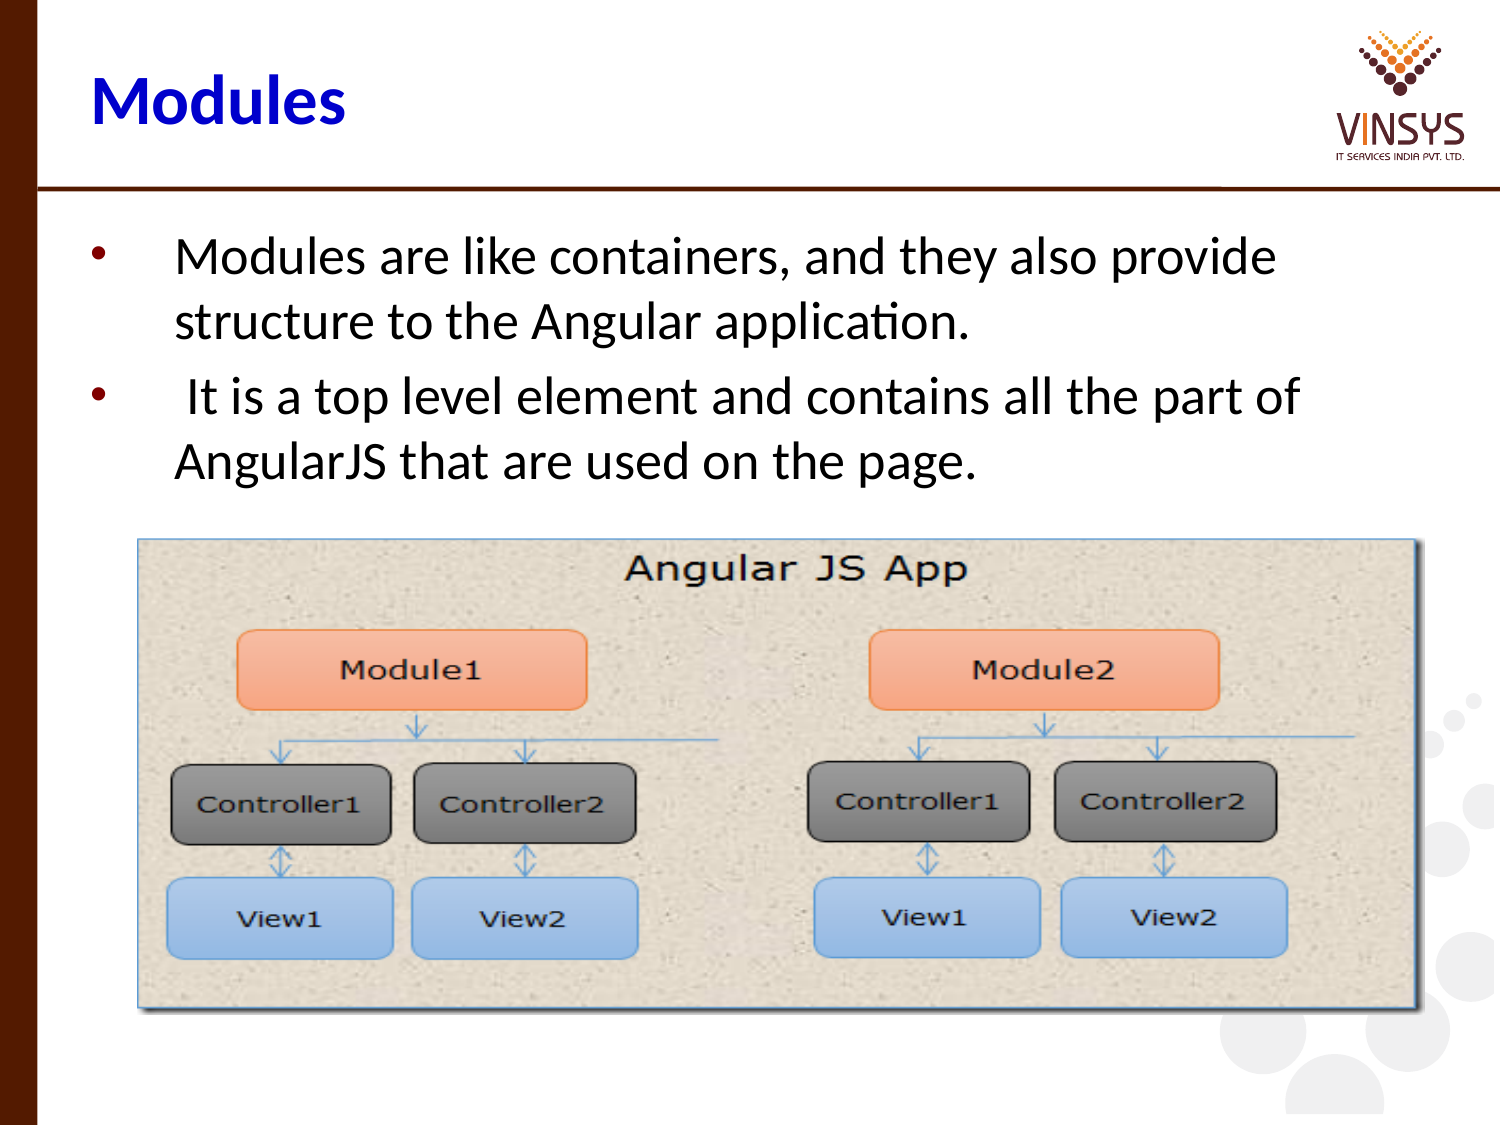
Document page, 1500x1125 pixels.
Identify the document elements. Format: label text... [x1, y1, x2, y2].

picture [137, 537, 1426, 1015]
list Modules are like containers, and they also provide structure to the Angular application. It is a top level element and contains all the part of AngularJS that are used on the page. [74, 212, 1426, 1063]
title Modules [74, 20, 1313, 172]
